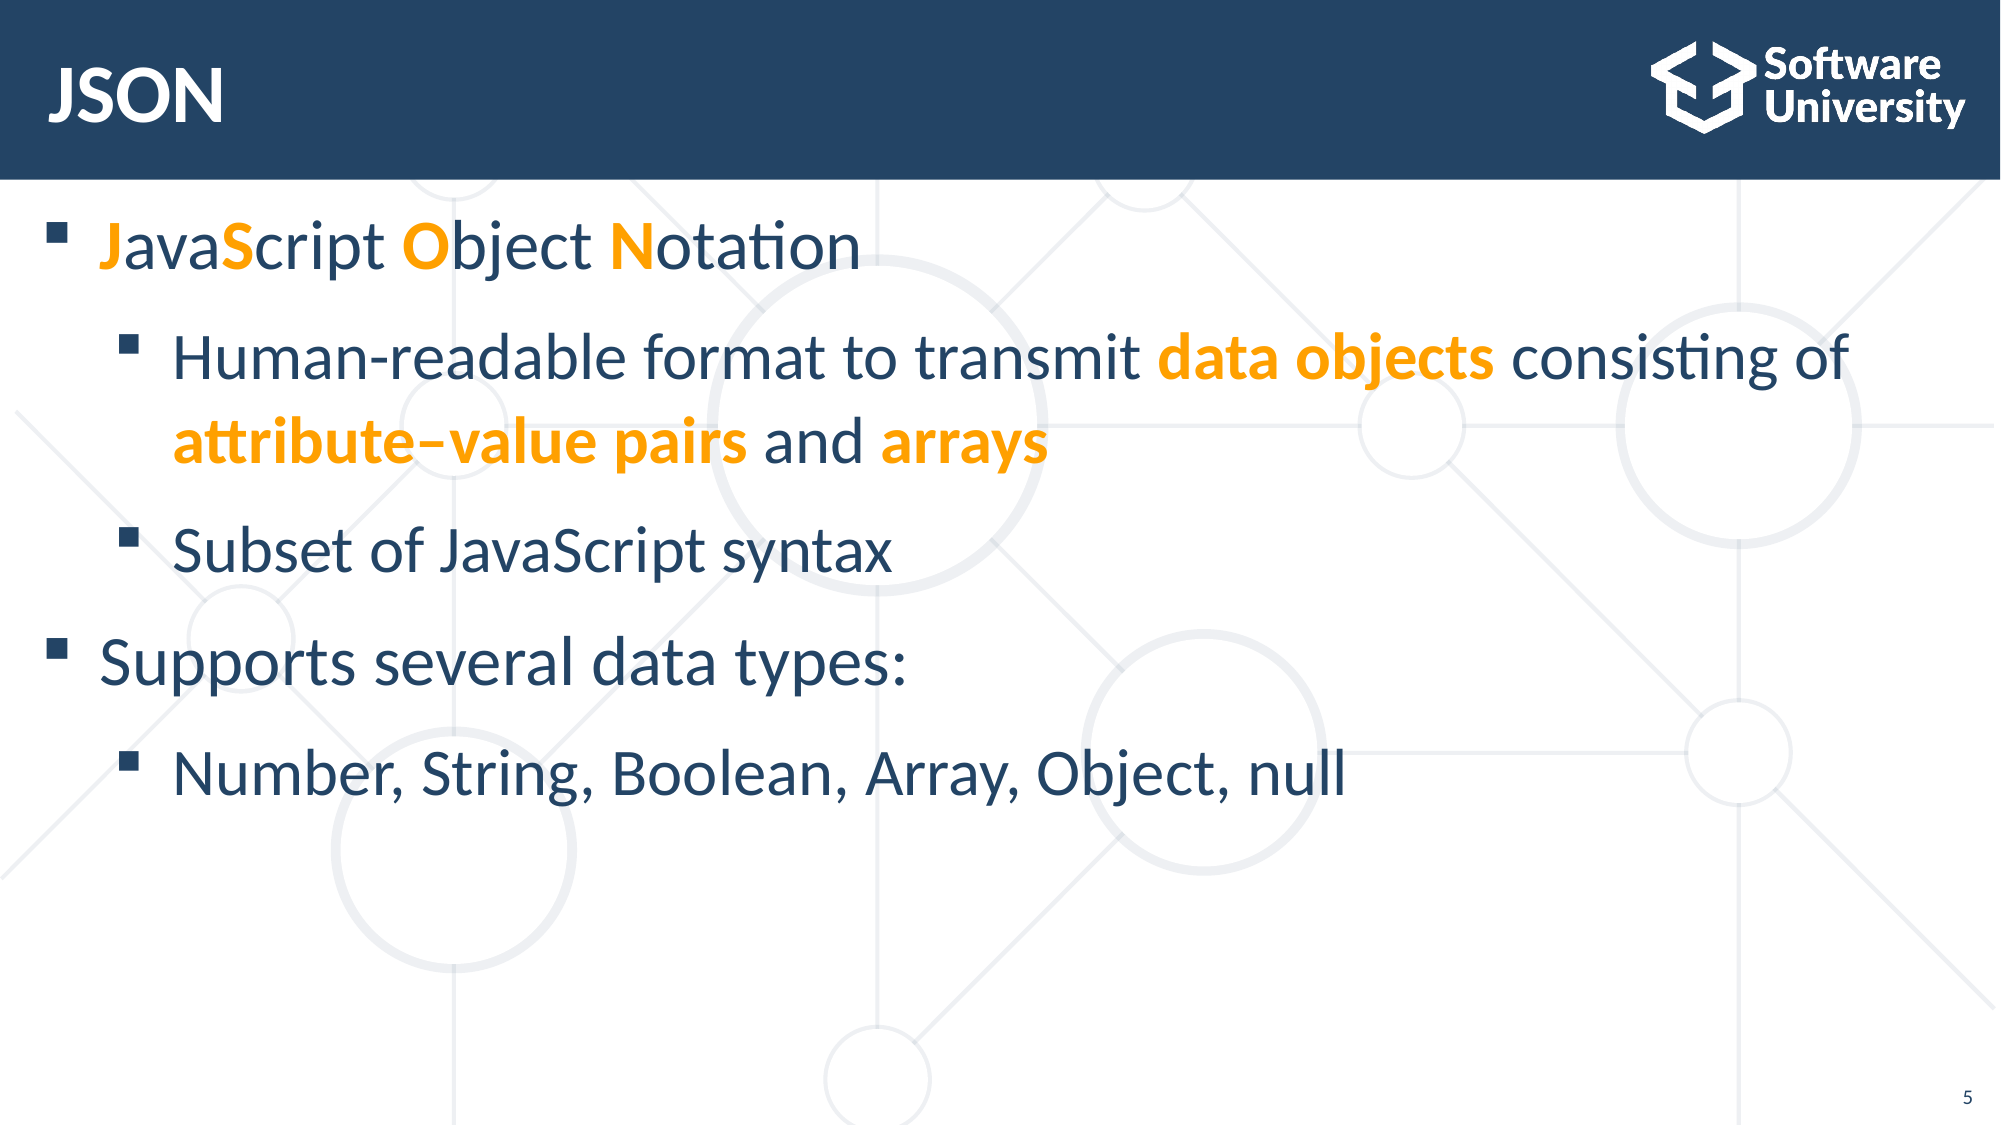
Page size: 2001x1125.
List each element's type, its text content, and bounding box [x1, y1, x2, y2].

title JSON [31, 16, 1625, 162]
slide_number 5 [1927, 1067, 1989, 1117]
list JavaScript Object Notation Human-readable format to transmit data objects consisting of attribute–value pairs and arrays Subset of JavaScript syntax Supports several data types: Number, String, Boolean, Array, Object, null [23, 188, 1960, 1103]
picture [1651, 41, 1966, 134]
